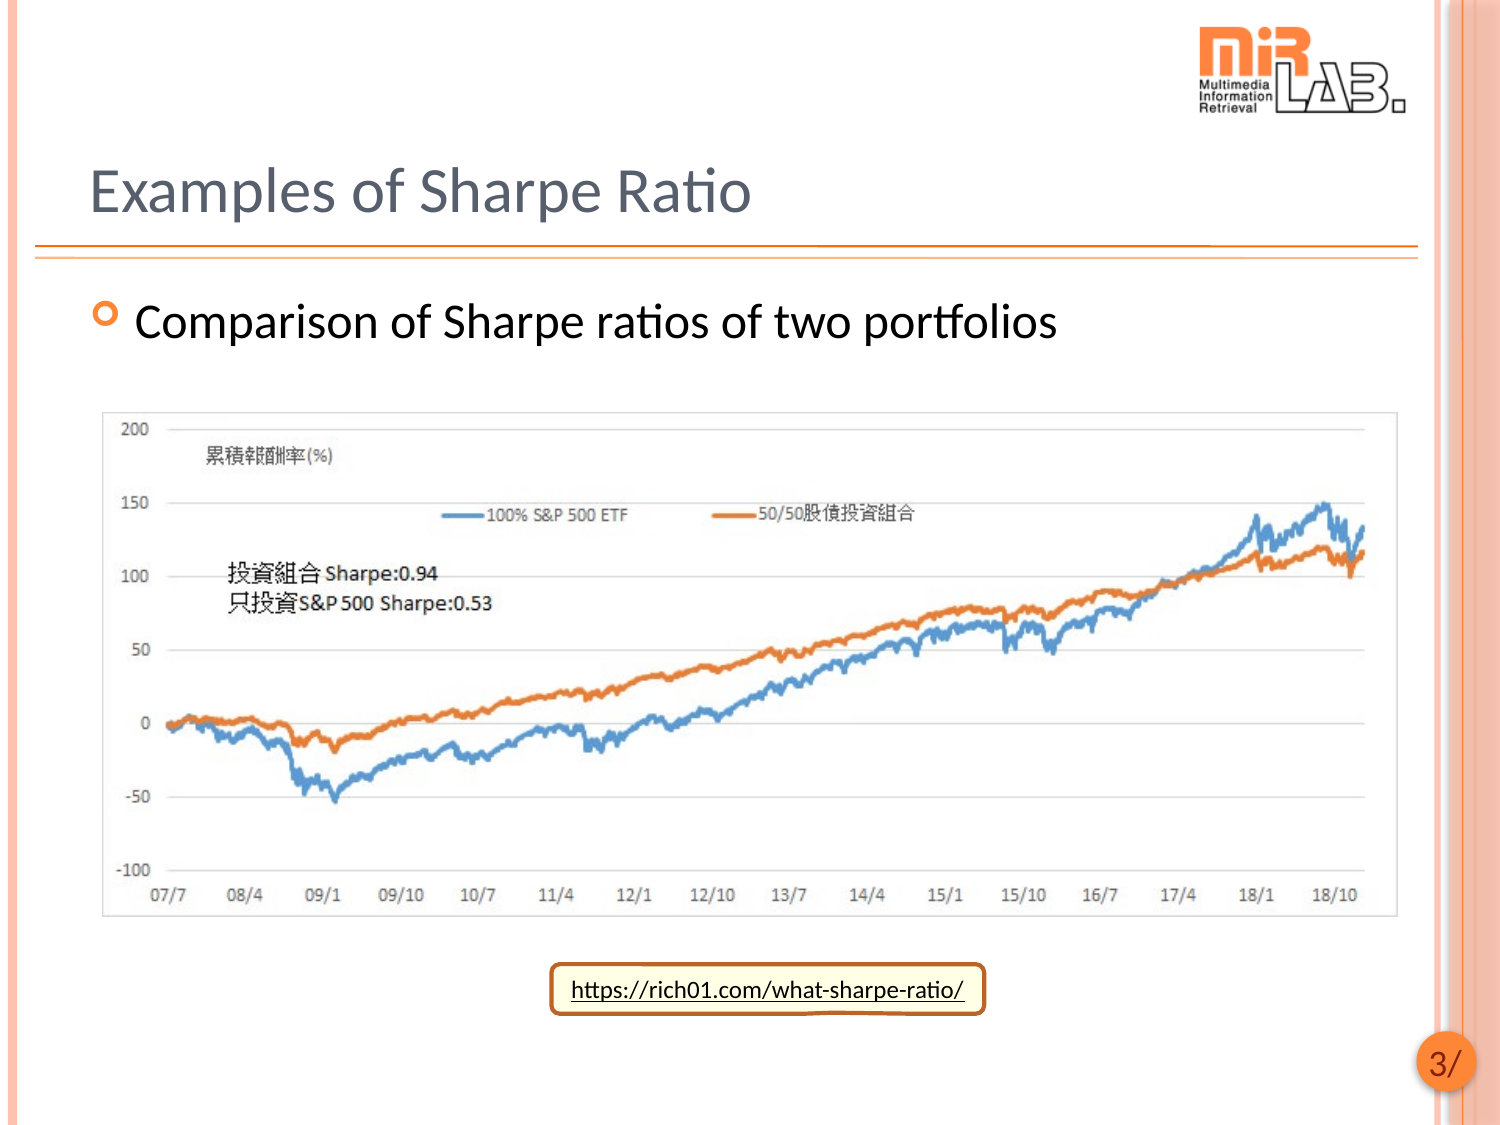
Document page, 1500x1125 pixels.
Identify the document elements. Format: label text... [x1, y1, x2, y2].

picture [101, 411, 1399, 918]
picture [1195, 22, 1408, 118]
title Examples of Sharpe Ratio [75, 45, 1300, 233]
text_box https://rich01.com/what-sharpe-ratio/ [549, 962, 987, 1016]
list Comparison of Sharpe ratios of two portfolios [75, 281, 1300, 1062]
